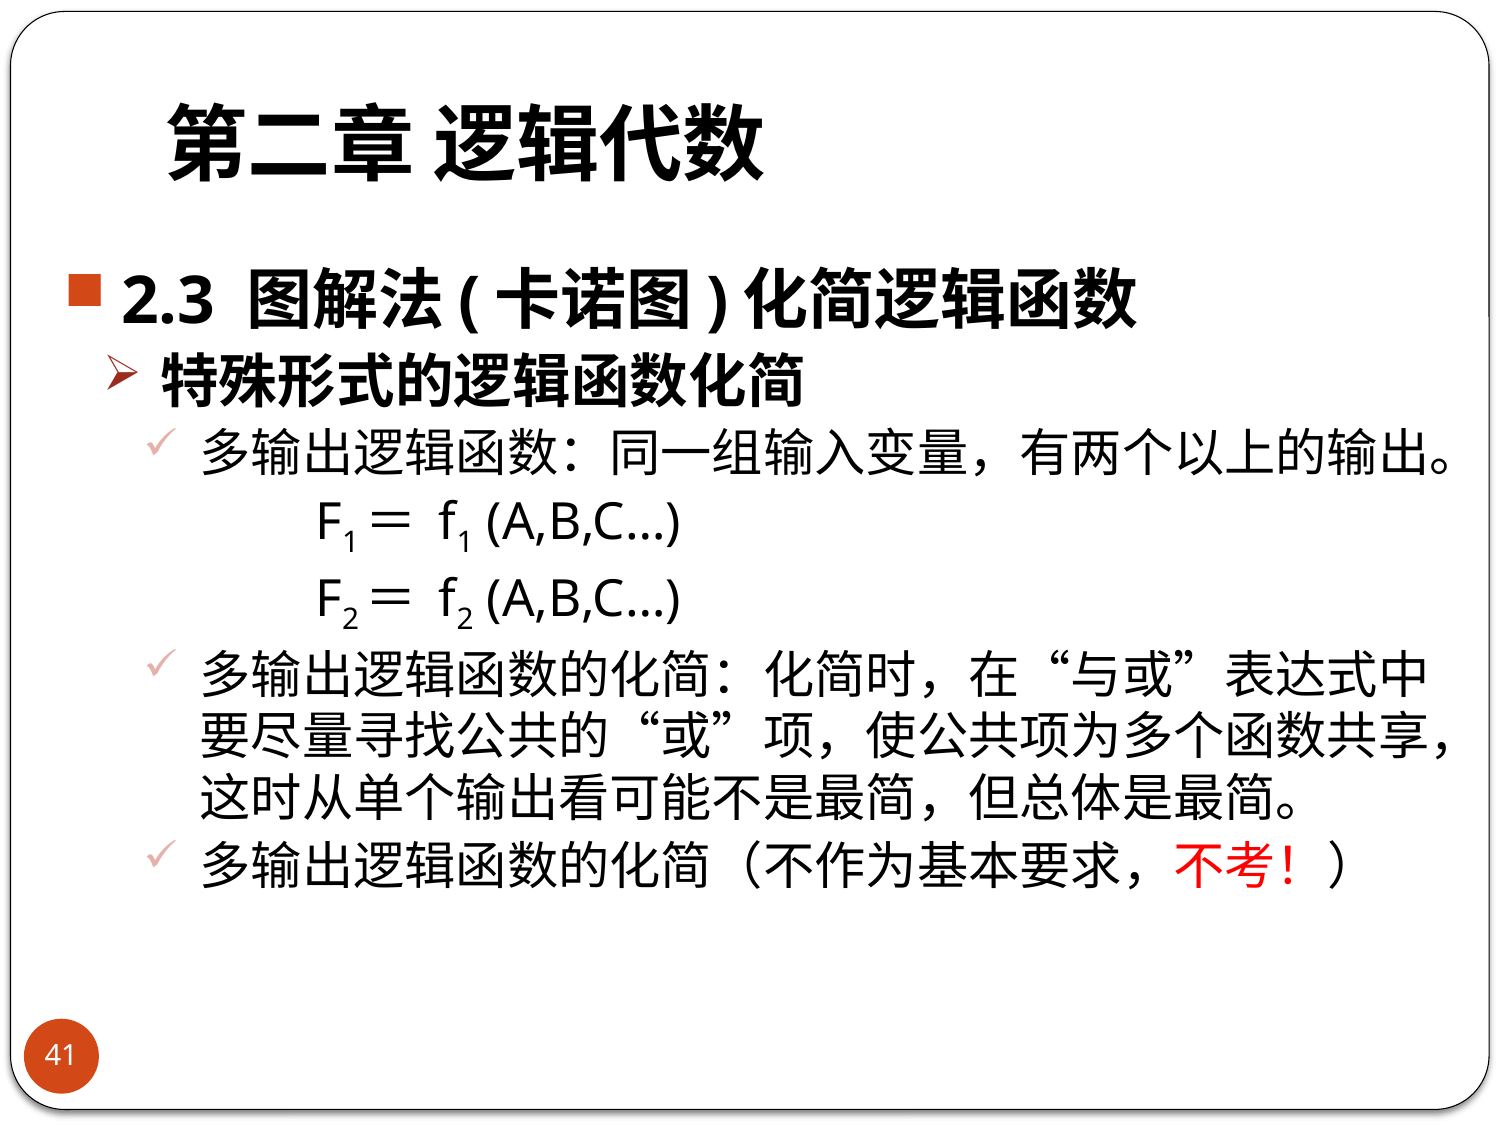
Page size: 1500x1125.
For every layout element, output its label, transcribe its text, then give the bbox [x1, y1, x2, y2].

list 2.3 图解法(卡诺图)化简逻辑函数 特殊形式的逻辑函数化简 多输出逻辑函数：同一组输入变量，有两个以上的输出。 F1＝ f1 (A,B,C…) F2＝ f2 (A,B,C…) 多输出逻辑函数的化简：化简时，在“与或”表达式中要尽量寻找公共的“或”项，使公共项为多个函数共享，这时从单个输出看可能不是最简，但总体是最简。 多输出逻辑函数的化简（不作为基本要求，不考！） [50, 249, 1475, 1000]
title 第二章 逻辑代数 [150, 45, 1425, 207]
slide_number 41 [23, 1018, 99, 1094]
